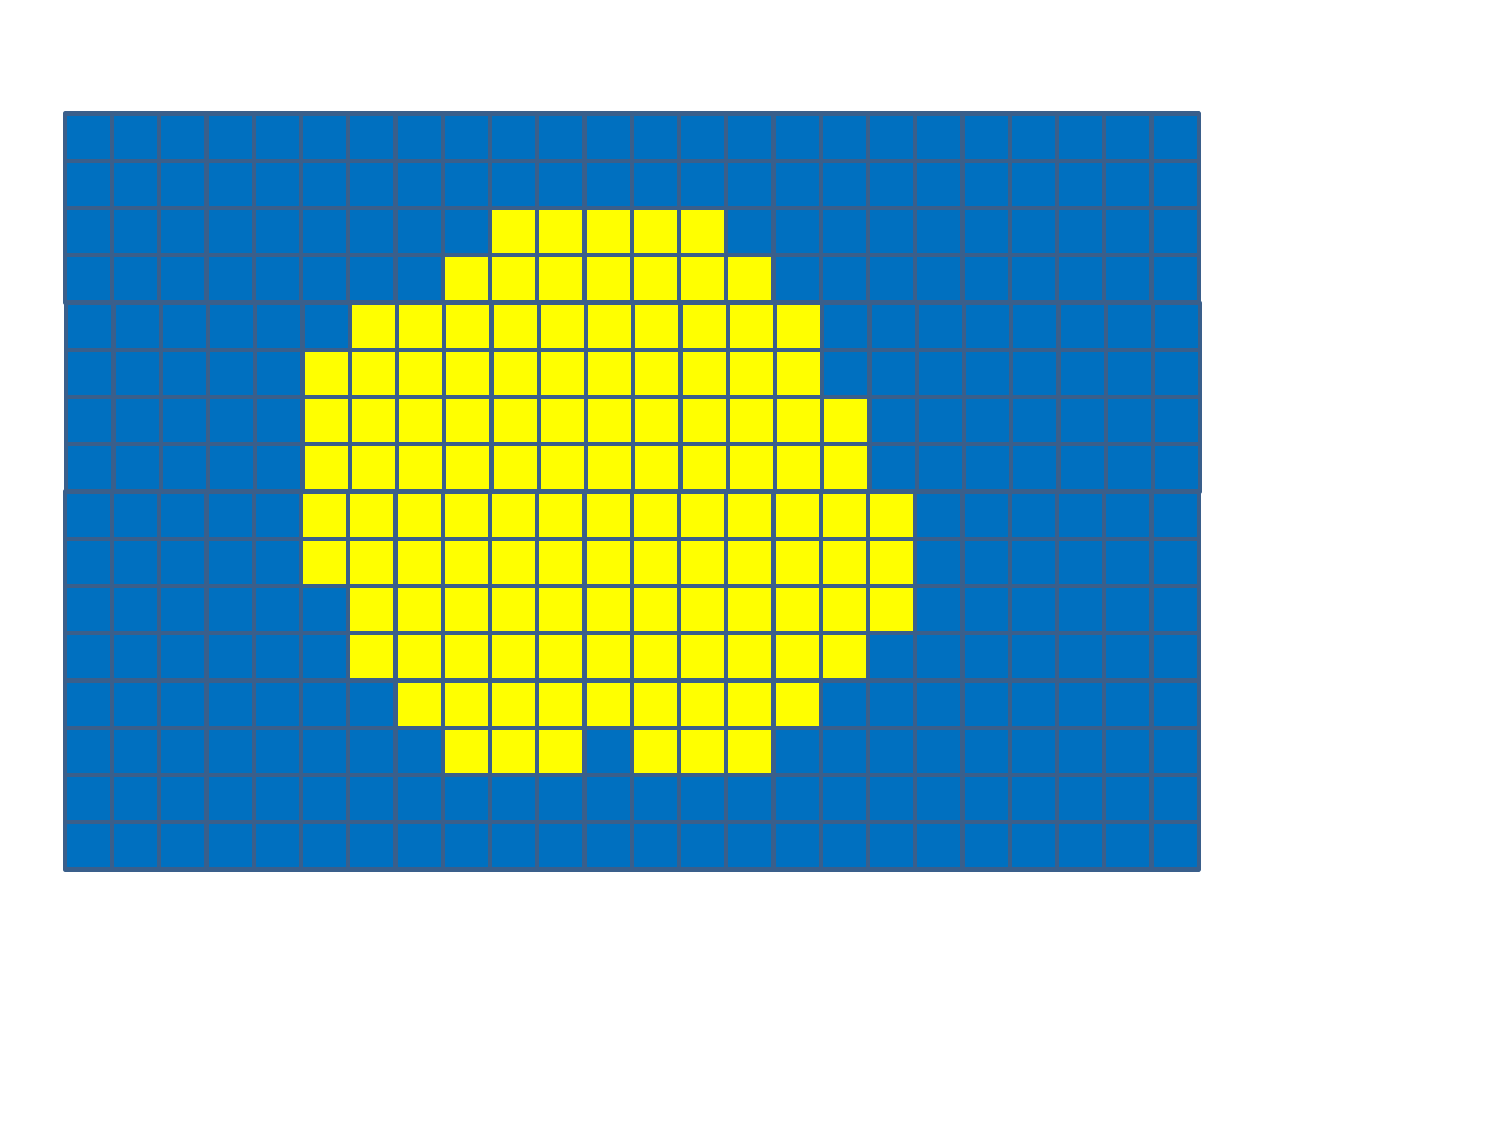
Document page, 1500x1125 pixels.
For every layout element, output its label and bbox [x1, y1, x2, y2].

text_box [441, 111, 488, 159]
text_box [346, 206, 398, 253]
text_box [300, 348, 348, 395]
text_box [1055, 537, 1106, 584]
text_box [346, 584, 398, 631]
text_box [346, 773, 398, 820]
text_box [913, 726, 965, 773]
text_box [1106, 159, 1149, 206]
text_box [299, 773, 346, 820]
text_box [157, 820, 204, 872]
text_box [582, 159, 634, 206]
text_box [114, 537, 157, 584]
text_box [773, 442, 824, 489]
text_box [539, 584, 582, 631]
text_box [441, 773, 488, 820]
text_box [965, 820, 1008, 872]
text_box [206, 442, 257, 489]
text_box [582, 111, 634, 159]
text_box [866, 111, 913, 159]
text_box [1151, 301, 1202, 348]
text_box [771, 489, 823, 537]
text_box [1108, 442, 1151, 489]
text_box [1055, 584, 1106, 631]
text_box [681, 206, 724, 253]
text_box [866, 159, 913, 206]
text_box [256, 678, 299, 726]
text_box [913, 631, 965, 678]
text_box [823, 584, 866, 631]
text_box [115, 348, 159, 395]
text_box [1008, 678, 1055, 726]
text_box [346, 678, 398, 726]
text_box [965, 584, 1008, 631]
text_box [823, 206, 866, 253]
text_box [867, 395, 915, 442]
text_box [965, 489, 1008, 537]
text_box [114, 253, 157, 301]
text_box [488, 584, 539, 631]
text_box [63, 584, 114, 631]
text_box [63, 631, 114, 678]
text_box [63, 820, 114, 872]
text_box [634, 111, 681, 159]
text_box [1108, 348, 1151, 395]
text_box [866, 773, 913, 820]
text_box [159, 301, 206, 348]
text_box [1149, 631, 1201, 678]
text_box [1106, 631, 1149, 678]
text_box [398, 584, 441, 631]
text_box [771, 726, 823, 773]
text_box [64, 301, 115, 348]
text_box [634, 678, 681, 726]
text_box [204, 206, 256, 253]
text_box [824, 301, 867, 348]
text_box [114, 584, 157, 631]
text_box [726, 442, 773, 489]
text_box [681, 678, 724, 726]
text_box [965, 773, 1008, 820]
text_box [441, 584, 488, 631]
text_box [441, 159, 488, 206]
text_box [541, 301, 584, 348]
text_box [1149, 820, 1201, 872]
text_box [206, 301, 257, 348]
text_box [1008, 773, 1055, 820]
text_box [159, 395, 206, 442]
text_box [488, 726, 539, 773]
text_box [913, 773, 965, 820]
text_box [204, 773, 256, 820]
text_box [1055, 489, 1106, 537]
text_box [398, 253, 441, 301]
text_box [724, 489, 771, 537]
text_box [965, 206, 1008, 253]
text_box [867, 442, 915, 489]
text_box [724, 726, 771, 773]
text_box [539, 631, 582, 678]
text_box [114, 820, 157, 872]
text_box [866, 206, 913, 253]
text_box [488, 159, 539, 206]
text_box [256, 537, 299, 584]
text_box [1149, 773, 1201, 820]
text_box [724, 584, 771, 631]
text_box [726, 301, 773, 348]
text_box [1009, 301, 1056, 348]
text_box [257, 348, 300, 395]
text_box [582, 584, 634, 631]
text_box [300, 442, 348, 489]
text_box [257, 442, 300, 489]
text_box [824, 348, 867, 395]
text_box [823, 489, 866, 537]
text_box [1106, 206, 1149, 253]
text_box [441, 206, 488, 253]
text_box [346, 631, 398, 678]
text_box [965, 395, 1009, 442]
text_box [913, 159, 965, 206]
text_box [966, 348, 1009, 395]
text_box [488, 253, 539, 301]
text_box [488, 111, 539, 159]
text_box [348, 395, 399, 442]
text_box [1009, 442, 1056, 489]
text_box [398, 678, 441, 726]
text_box [442, 348, 489, 395]
text_box [63, 537, 114, 584]
text_box [346, 159, 398, 206]
text_box [1149, 584, 1201, 631]
text_box [114, 773, 157, 820]
text_box [442, 395, 489, 442]
text_box [441, 537, 488, 584]
text_box [346, 537, 398, 584]
text_box [866, 489, 913, 537]
text_box [682, 442, 726, 489]
text_box [489, 301, 541, 348]
text_box [1009, 395, 1056, 442]
text_box [63, 159, 114, 206]
text_box [348, 301, 399, 348]
text_box [724, 537, 771, 584]
text_box [441, 253, 488, 301]
text_box [114, 206, 157, 253]
text_box [823, 820, 866, 872]
text_box [206, 348, 257, 395]
text_box [441, 489, 488, 537]
text_box [1008, 159, 1055, 206]
text_box [635, 348, 682, 395]
text_box [866, 631, 913, 678]
text_box [867, 348, 915, 395]
text_box [399, 348, 442, 395]
text_box [256, 159, 299, 206]
text_box [634, 631, 681, 678]
text_box [204, 631, 256, 678]
text_box [1106, 537, 1149, 584]
text_box [539, 159, 582, 206]
text_box [682, 395, 726, 442]
text_box [204, 820, 256, 872]
text_box [724, 631, 771, 678]
text_box [913, 111, 965, 159]
text_box [965, 159, 1008, 206]
text_box [299, 537, 346, 584]
text_box [682, 348, 726, 395]
text_box [823, 253, 866, 301]
text_box [114, 678, 157, 726]
text_box [724, 253, 771, 301]
text_box [582, 678, 634, 726]
text_box [159, 348, 206, 395]
text_box [965, 631, 1008, 678]
text_box [773, 395, 824, 442]
text_box [866, 726, 913, 773]
text_box [634, 489, 681, 537]
text_box [584, 395, 635, 442]
text_box [115, 442, 159, 489]
text_box [1106, 584, 1149, 631]
text_box [681, 489, 724, 537]
text_box [771, 584, 823, 631]
text_box [1149, 489, 1201, 537]
text_box [1008, 631, 1055, 678]
text_box [965, 537, 1008, 584]
text_box [157, 253, 204, 301]
text_box [1151, 395, 1202, 442]
text_box [256, 253, 299, 301]
text_box [582, 537, 634, 584]
text_box [539, 726, 582, 773]
text_box [256, 820, 299, 872]
text_box [157, 159, 204, 206]
text_box [115, 301, 159, 348]
text_box [114, 631, 157, 678]
text_box [489, 395, 541, 442]
text_box [773, 348, 824, 395]
text_box [488, 631, 539, 678]
text_box [1151, 442, 1202, 494]
text_box [634, 584, 681, 631]
text_box [823, 159, 866, 206]
text_box [724, 678, 771, 726]
text_box [114, 111, 157, 159]
text_box [157, 726, 204, 773]
text_box [299, 678, 346, 726]
text_box [681, 726, 724, 773]
text_box [913, 584, 965, 631]
text_box [1056, 301, 1108, 348]
text_box [63, 726, 114, 773]
text_box [299, 159, 346, 206]
text_box [204, 253, 256, 301]
text_box [541, 442, 584, 489]
text_box [582, 489, 634, 537]
text_box [584, 348, 635, 395]
text_box [489, 442, 541, 489]
text_box [398, 726, 441, 773]
text_box [157, 206, 204, 253]
text_box [399, 301, 442, 348]
text_box [63, 773, 114, 820]
text_box [867, 301, 915, 348]
text_box [771, 111, 823, 159]
text_box [114, 489, 157, 537]
text_box [1106, 773, 1149, 820]
text_box [398, 631, 441, 678]
text_box [398, 537, 441, 584]
text_box [1055, 159, 1106, 206]
text_box [913, 678, 965, 726]
text_box [1151, 348, 1202, 395]
text_box [582, 253, 634, 301]
text_box [1008, 206, 1055, 253]
text_box [442, 301, 489, 348]
text_box [398, 820, 441, 872]
text_box [204, 159, 256, 206]
text_box [824, 395, 867, 442]
text_box [539, 111, 582, 159]
text_box [204, 537, 256, 584]
text_box [488, 678, 539, 726]
text_box [157, 537, 204, 584]
text_box [965, 111, 1008, 159]
text_box [399, 442, 442, 489]
text_box [635, 301, 682, 348]
text_box [1055, 631, 1106, 678]
text_box [157, 631, 204, 678]
text_box [299, 111, 346, 159]
text_box [724, 773, 771, 820]
text_box [114, 726, 157, 773]
text_box [915, 348, 966, 395]
text_box [823, 773, 866, 820]
text_box [1108, 395, 1151, 442]
text_box [539, 489, 582, 537]
text_box [771, 820, 823, 872]
text_box [584, 301, 635, 348]
text_box [913, 206, 965, 253]
text_box [64, 442, 115, 489]
text_box [1149, 678, 1201, 726]
text_box [771, 537, 823, 584]
text_box [965, 678, 1008, 726]
text_box [681, 537, 724, 584]
text_box [1106, 678, 1149, 726]
text_box [682, 301, 726, 348]
text_box [398, 159, 441, 206]
text_box [913, 537, 965, 584]
text_box [300, 395, 348, 442]
text_box [256, 584, 299, 631]
text_box [299, 631, 346, 678]
text_box [115, 395, 159, 442]
text_box [866, 253, 913, 301]
text_box [159, 442, 206, 489]
text_box [299, 489, 346, 537]
text_box [346, 489, 398, 537]
text_box [299, 820, 346, 872]
text_box [771, 678, 823, 726]
text_box [204, 111, 256, 159]
text_box [634, 206, 681, 253]
text_box [1108, 301, 1151, 348]
text_box [1008, 584, 1055, 631]
text_box [398, 773, 441, 820]
text_box [63, 489, 114, 537]
text_box [346, 111, 398, 159]
text_box [1106, 253, 1149, 301]
text_box [771, 253, 823, 301]
text_box [488, 773, 539, 820]
text_box [539, 253, 582, 301]
text_box [204, 726, 256, 773]
text_box [1149, 159, 1201, 206]
text_box [582, 206, 634, 253]
text_box [1008, 253, 1055, 301]
text_box [257, 301, 300, 348]
text_box [771, 206, 823, 253]
text_box [966, 442, 1009, 489]
text_box [1106, 820, 1149, 872]
text_box [773, 301, 824, 348]
text_box [488, 489, 539, 537]
text_box [1008, 489, 1055, 537]
text_box [63, 111, 114, 159]
text_box [63, 678, 114, 726]
text_box [488, 820, 539, 872]
text_box [866, 584, 913, 631]
text_box [489, 348, 541, 395]
text_box [348, 442, 399, 489]
text_box [771, 159, 823, 206]
text_box [1149, 537, 1201, 584]
text_box [64, 348, 115, 395]
text_box [1106, 726, 1149, 773]
text_box [771, 631, 823, 678]
text_box [634, 537, 681, 584]
text_box [824, 442, 867, 489]
text_box [157, 111, 204, 159]
text_box [541, 348, 584, 395]
text_box [823, 537, 866, 584]
text_box [823, 111, 866, 159]
text_box [441, 820, 488, 872]
text_box [1055, 111, 1106, 159]
text_box [1149, 253, 1201, 301]
text_box [1008, 111, 1055, 159]
text_box [256, 726, 299, 773]
text_box [539, 206, 582, 253]
text_box [634, 253, 681, 301]
text_box [256, 111, 299, 159]
text_box [866, 820, 913, 872]
text_box [915, 442, 966, 489]
text_box [114, 159, 157, 206]
text_box [539, 678, 582, 726]
text_box [1055, 726, 1106, 773]
text_box [635, 442, 682, 489]
text_box [634, 820, 681, 872]
text_box [823, 678, 866, 726]
text_box [157, 489, 204, 537]
text_box [539, 537, 582, 584]
text_box [915, 395, 966, 442]
text_box [1055, 773, 1106, 820]
text_box [299, 726, 346, 773]
text_box [539, 773, 582, 820]
text_box [442, 442, 489, 489]
text_box [681, 631, 724, 678]
text_box [257, 395, 300, 442]
text_box [1008, 537, 1055, 584]
text_box [398, 111, 441, 159]
text_box [346, 820, 398, 872]
text_box [681, 820, 724, 872]
text_box [346, 726, 398, 773]
text_box [441, 678, 488, 726]
text_box [681, 111, 724, 159]
text_box [823, 726, 866, 773]
text_box [256, 773, 299, 820]
text_box [256, 206, 299, 253]
text_box [1106, 489, 1149, 537]
text_box [1055, 678, 1106, 726]
text_box [1149, 206, 1201, 253]
text_box [488, 206, 539, 253]
text_box [966, 301, 1009, 348]
text_box [157, 584, 204, 631]
text_box [1149, 111, 1201, 159]
text_box [441, 726, 488, 773]
text_box [398, 489, 441, 537]
text_box [634, 159, 681, 206]
text_box [541, 395, 584, 442]
text_box [635, 395, 682, 442]
text_box [1056, 442, 1108, 489]
text_box [582, 820, 634, 872]
text_box [346, 253, 398, 301]
text_box [63, 253, 114, 305]
text_box [724, 206, 771, 253]
text_box [1106, 111, 1149, 159]
text_box [1009, 348, 1056, 395]
text_box [1055, 253, 1106, 301]
text_box [823, 631, 866, 678]
text_box [681, 253, 724, 301]
text_box [348, 348, 399, 395]
text_box [913, 489, 965, 537]
text_box [582, 631, 634, 678]
text_box [582, 773, 634, 820]
text_box [64, 395, 115, 442]
text_box [206, 395, 257, 442]
text_box [915, 301, 966, 348]
text_box [866, 678, 913, 726]
text_box [584, 442, 635, 489]
text_box [913, 253, 965, 301]
text_box [1056, 348, 1108, 395]
text_box [539, 820, 582, 872]
text_box [726, 395, 773, 442]
text_box [398, 206, 441, 253]
text_box [866, 537, 913, 584]
text_box [204, 489, 256, 537]
text_box [204, 584, 256, 631]
text_box [399, 395, 442, 442]
text_box [681, 159, 724, 206]
text_box [1055, 820, 1106, 872]
text_box [724, 820, 771, 872]
text_box [256, 631, 299, 678]
text_box [1055, 206, 1106, 253]
text_box [634, 726, 681, 773]
text_box [771, 773, 823, 820]
text_box [299, 584, 346, 631]
text_box [582, 726, 634, 773]
text_box [441, 631, 488, 678]
text_box [256, 489, 299, 537]
text_box [681, 773, 724, 820]
text_box [965, 253, 1008, 301]
text_box [157, 773, 204, 820]
text_box [157, 678, 204, 726]
text_box [1149, 726, 1201, 773]
text_box [724, 111, 771, 159]
text_box [1056, 395, 1108, 442]
text_box [300, 301, 348, 348]
text_box [299, 206, 346, 253]
text_box [488, 537, 539, 584]
text_box [913, 820, 965, 872]
text_box [63, 206, 114, 253]
text_box [726, 348, 773, 395]
text_box [634, 773, 681, 820]
text_box [204, 678, 256, 726]
text_box [724, 159, 771, 206]
text_box [299, 253, 346, 301]
text_box [681, 584, 724, 631]
text_box [965, 726, 1008, 773]
text_box [1008, 726, 1055, 773]
text_box [1008, 820, 1055, 872]
